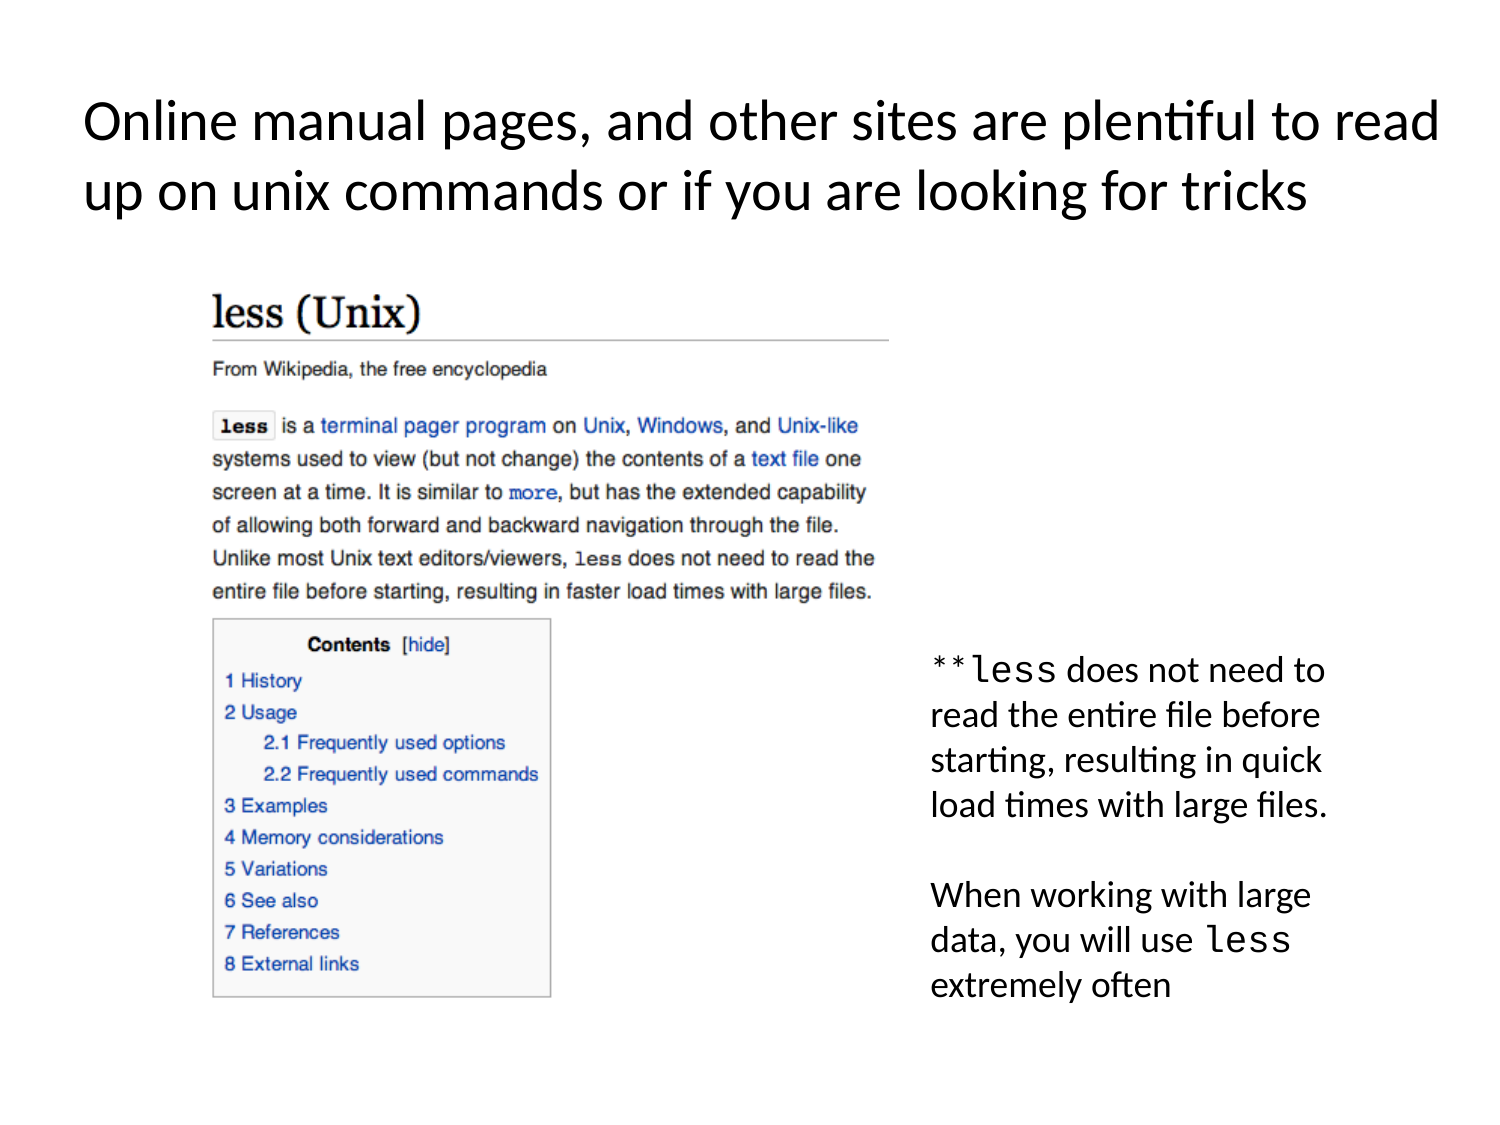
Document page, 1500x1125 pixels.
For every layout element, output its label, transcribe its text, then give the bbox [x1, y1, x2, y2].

text_box Online manual pages, and other sites are plentiful to read up on unix commands or if you are looking for tricks [68, 74, 1481, 230]
text_box **less does not need to read the entire file before starting, resulting in quick load times with large files. When working with large data, you will use less extremely often [915, 638, 1401, 1013]
picture [178, 269, 889, 1031]
